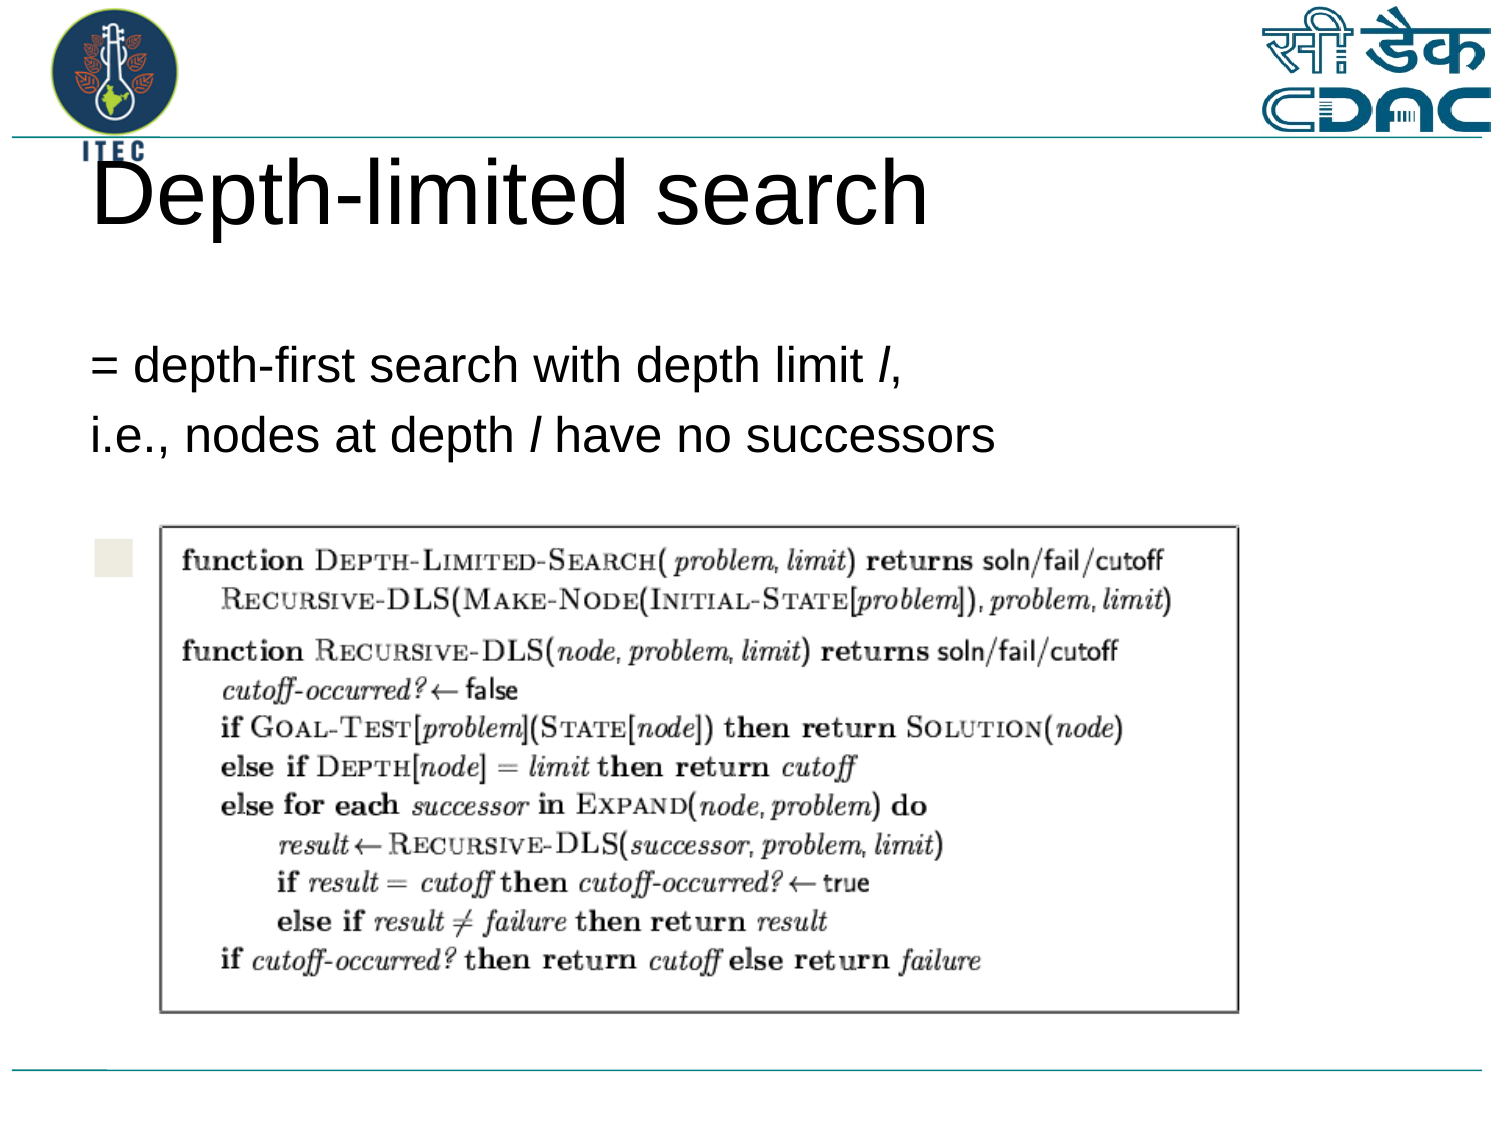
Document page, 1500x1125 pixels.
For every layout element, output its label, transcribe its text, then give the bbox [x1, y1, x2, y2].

picture [26, 0, 202, 174]
picture [149, 512, 1251, 1026]
list = depth-first search with depth limit l, i.e., nodes at depth l have no successors Recursive implementation: [75, 324, 1425, 963]
title Depth-limited search [75, 75, 1425, 300]
picture [1262, 6, 1491, 132]
